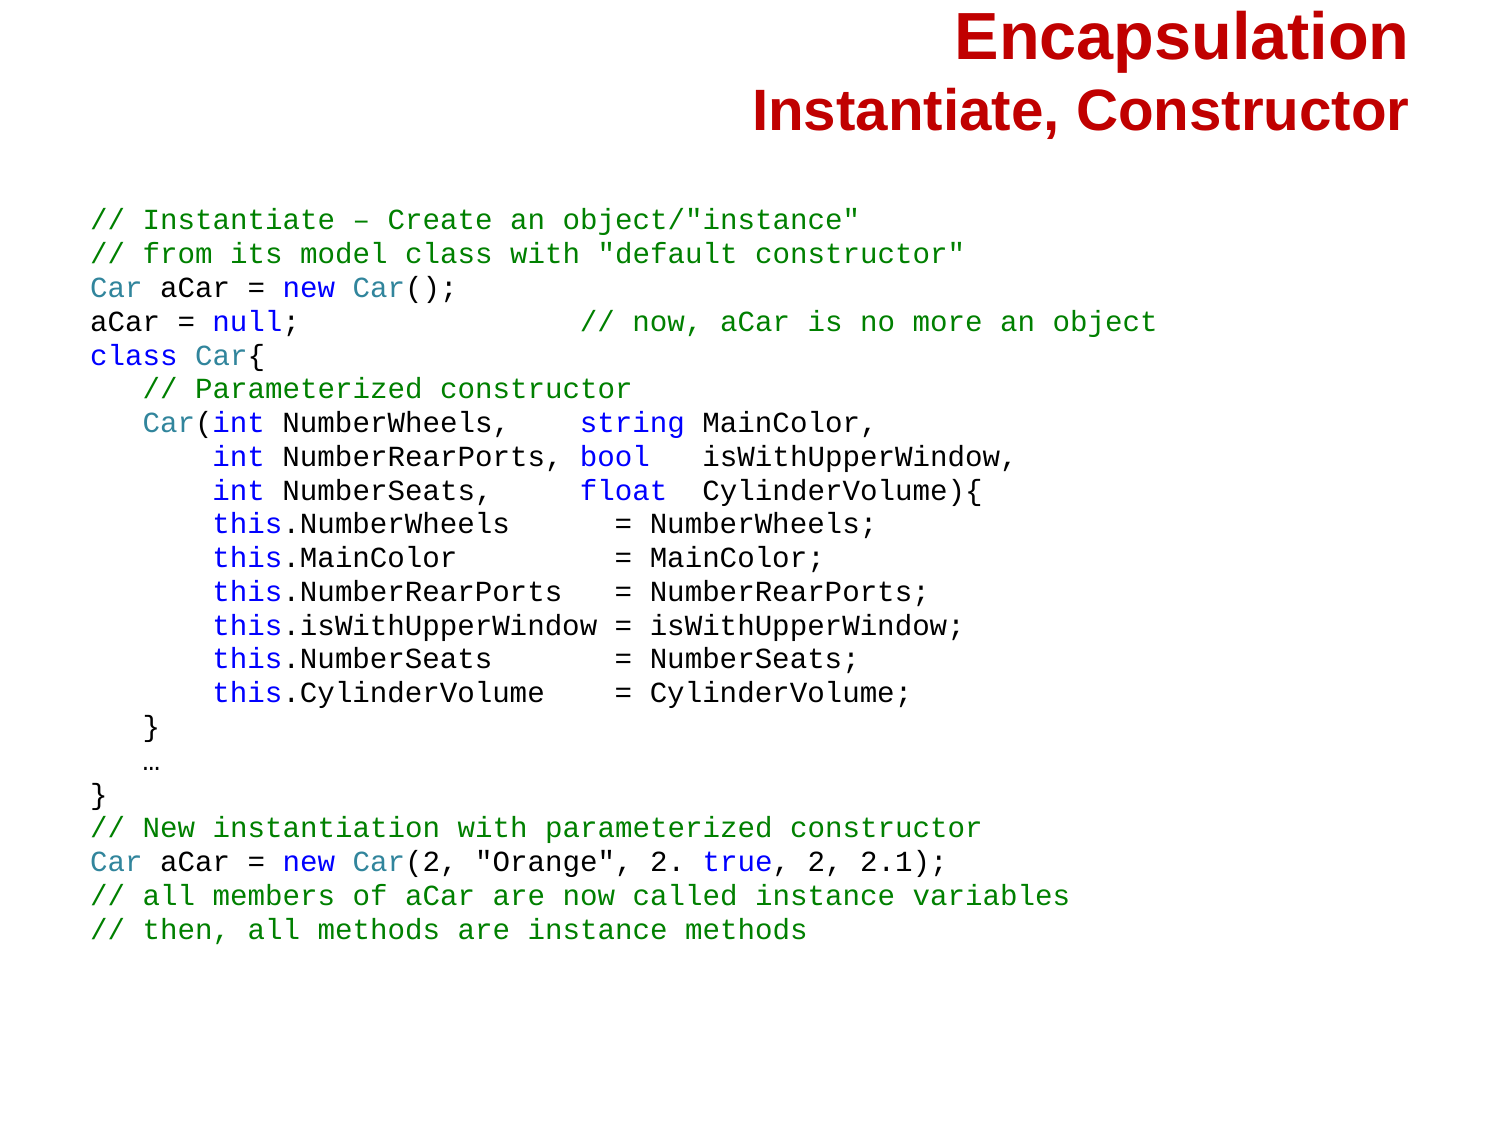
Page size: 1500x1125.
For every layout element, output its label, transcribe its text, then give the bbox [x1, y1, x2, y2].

title Encapsulation Instantiate, Constructor [289, 0, 1426, 151]
list // Instantiate – Create an object/"instance" // from its model class with "default constructor" Car aCar = new Car(); aCar = null; // now, aCar is no more an object class Car{ // Parameterized constructor Car(int NumberWheels, string MainColor, int NumberRearPorts, bool isWithUpperWindow, int NumberSeats, float CylinderVolume){ this.NumberWheels = NumberWheels; this.MainColor = MainColor; this.NumberRearPorts = NumberRearPorts; this.isWithUpperWindow = isWithUpperWindow; this.NumberSeats = NumberSeats; this.CylinderVolume = CylinderVolume; } … } // New instantiation with parameterized constructor Car aCar = new Car(2, "Orange", 2. true, 2, 2.1); // all members of aCar are now called instance variables // then, all methods are instance methods [74, 199, 1426, 1006]
